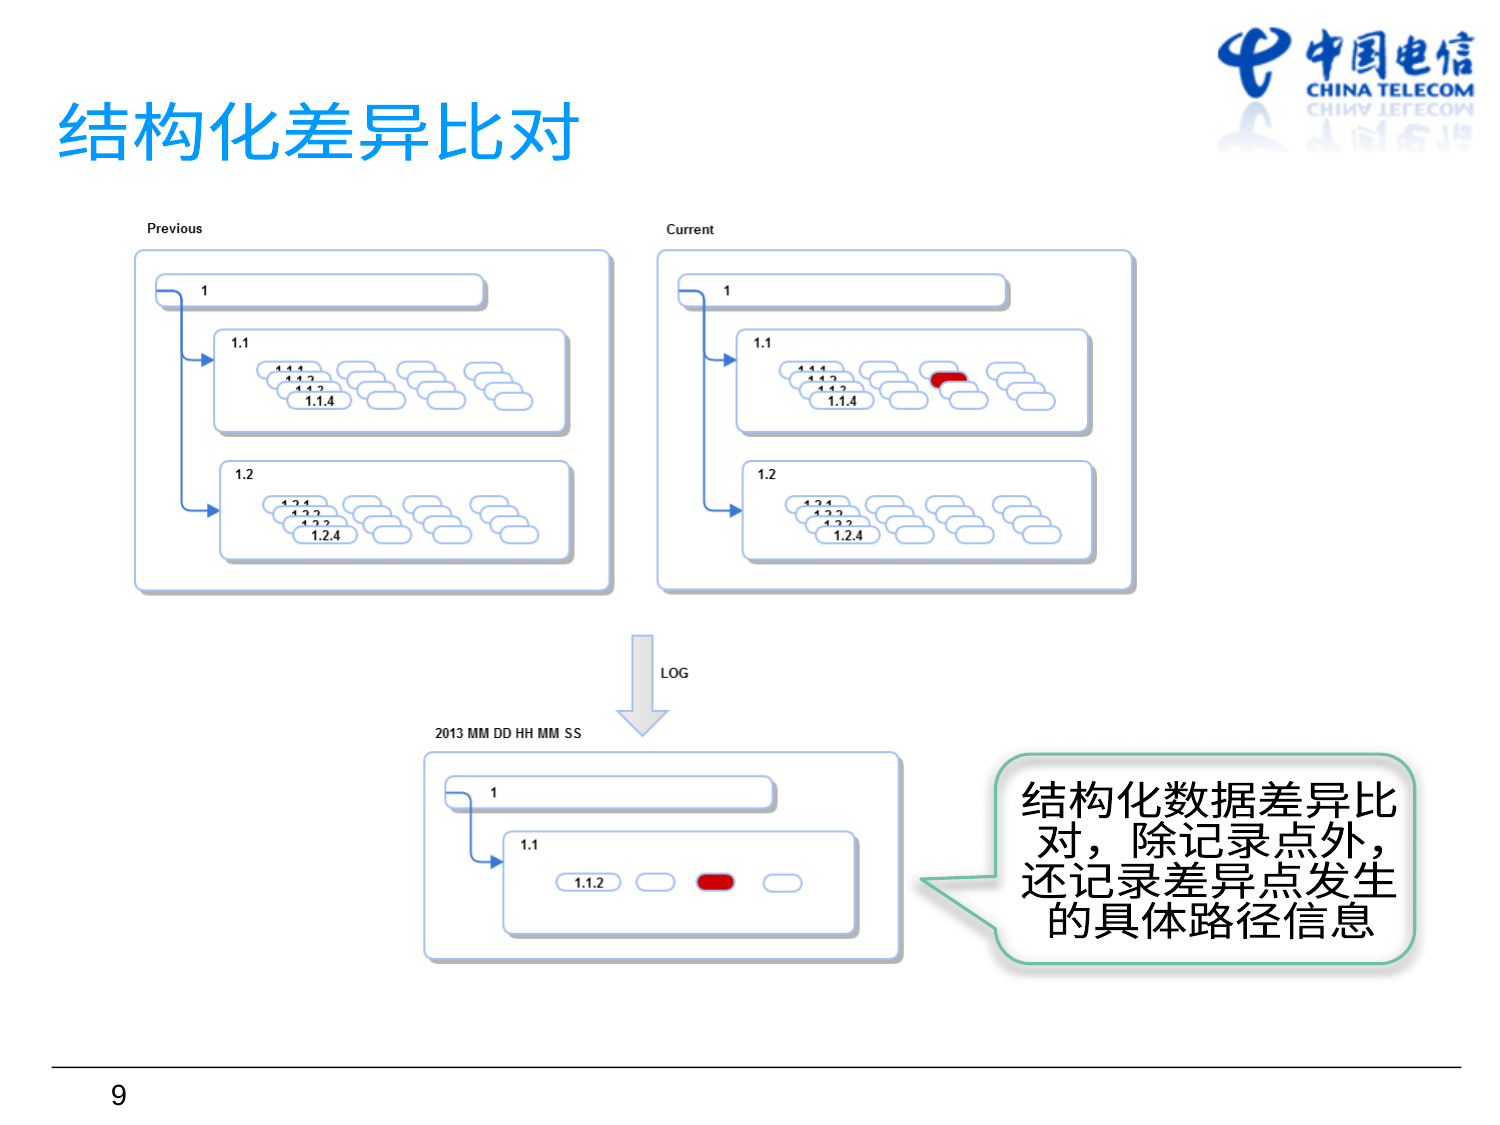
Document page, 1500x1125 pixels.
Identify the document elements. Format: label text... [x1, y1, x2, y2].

picture [1187, 1, 1499, 152]
text_box [1156, 754, 1415, 964]
picture [105, 196, 1153, 979]
slide_number 9 [38, 1068, 143, 1125]
